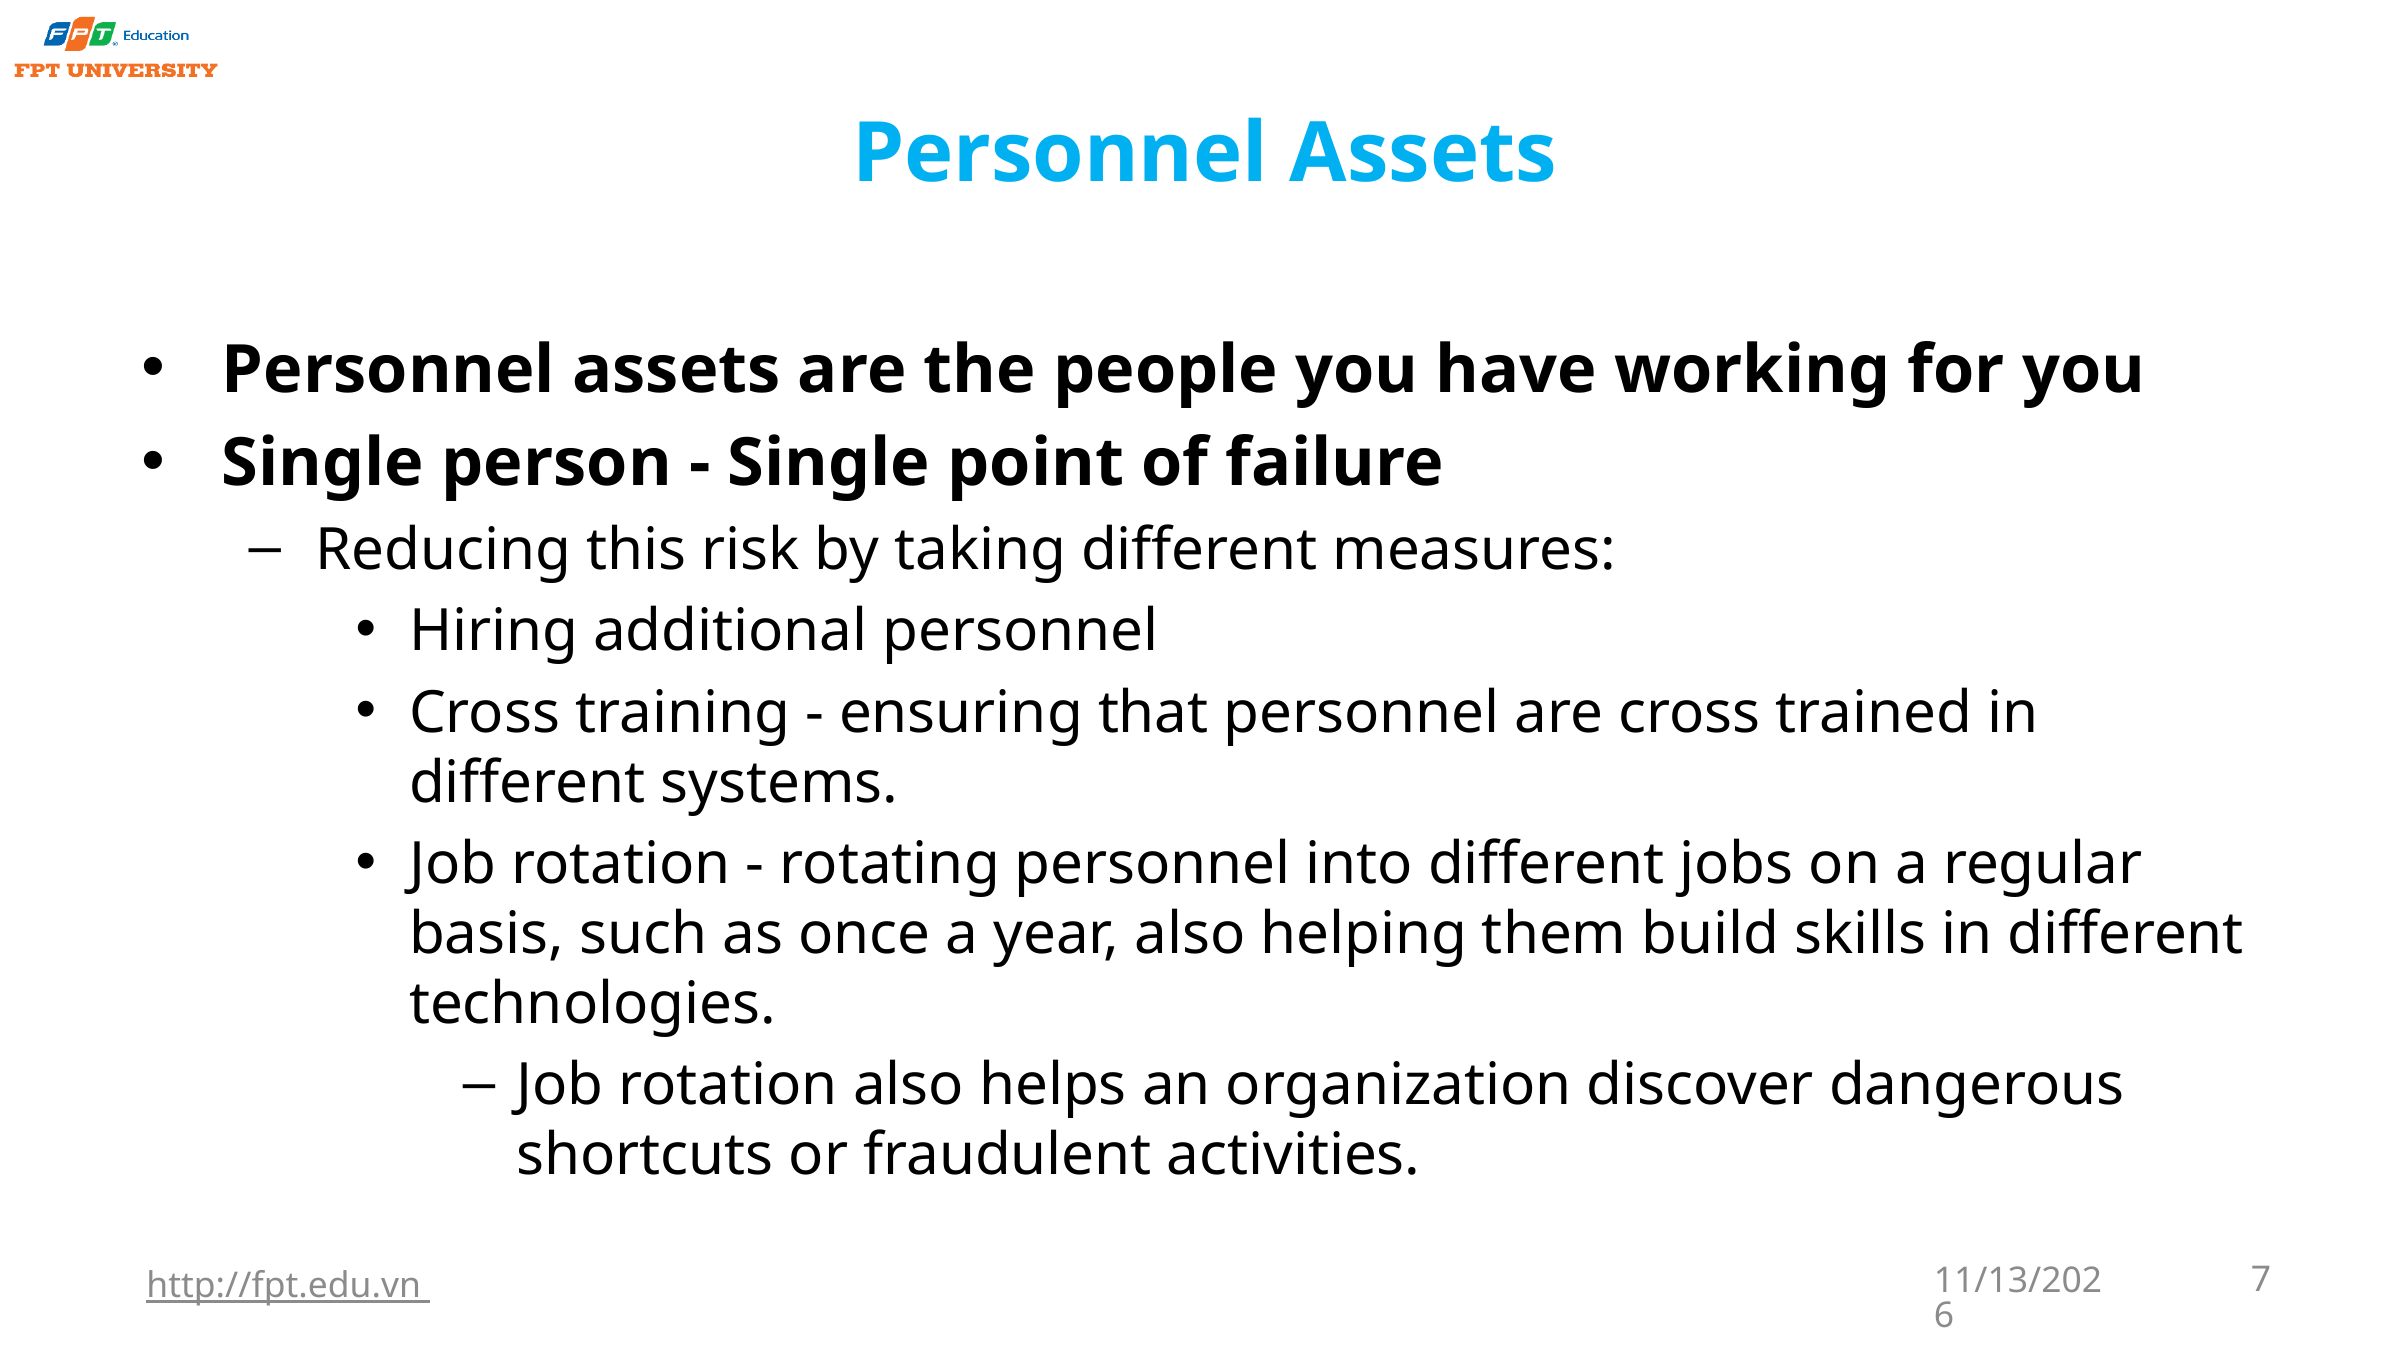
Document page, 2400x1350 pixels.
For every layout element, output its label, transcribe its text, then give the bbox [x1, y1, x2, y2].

footer http://fpt.edu.vn [125, 1250, 885, 1322]
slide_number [1912, 1250, 2138, 1313]
picture [0, 0, 225, 93]
list Personnel assets are the people you have working for you Single person - Single point of failure Reducing this risk by taking different measures: Hiring additional personnel Cross training - ensuring that personnel are cross trained in different systems. Job rotation - rotating personnel into different jobs on a regular basis, such as once a year, also helping them build skills in different technologies. Job rotation also helps an organization discover dangerous shortcuts or fraudulent activities. [120, 315, 2280, 1206]
slide_number 7 [2175, 1250, 2293, 1312]
title Personnel Assets [125, 36, 2285, 262]
